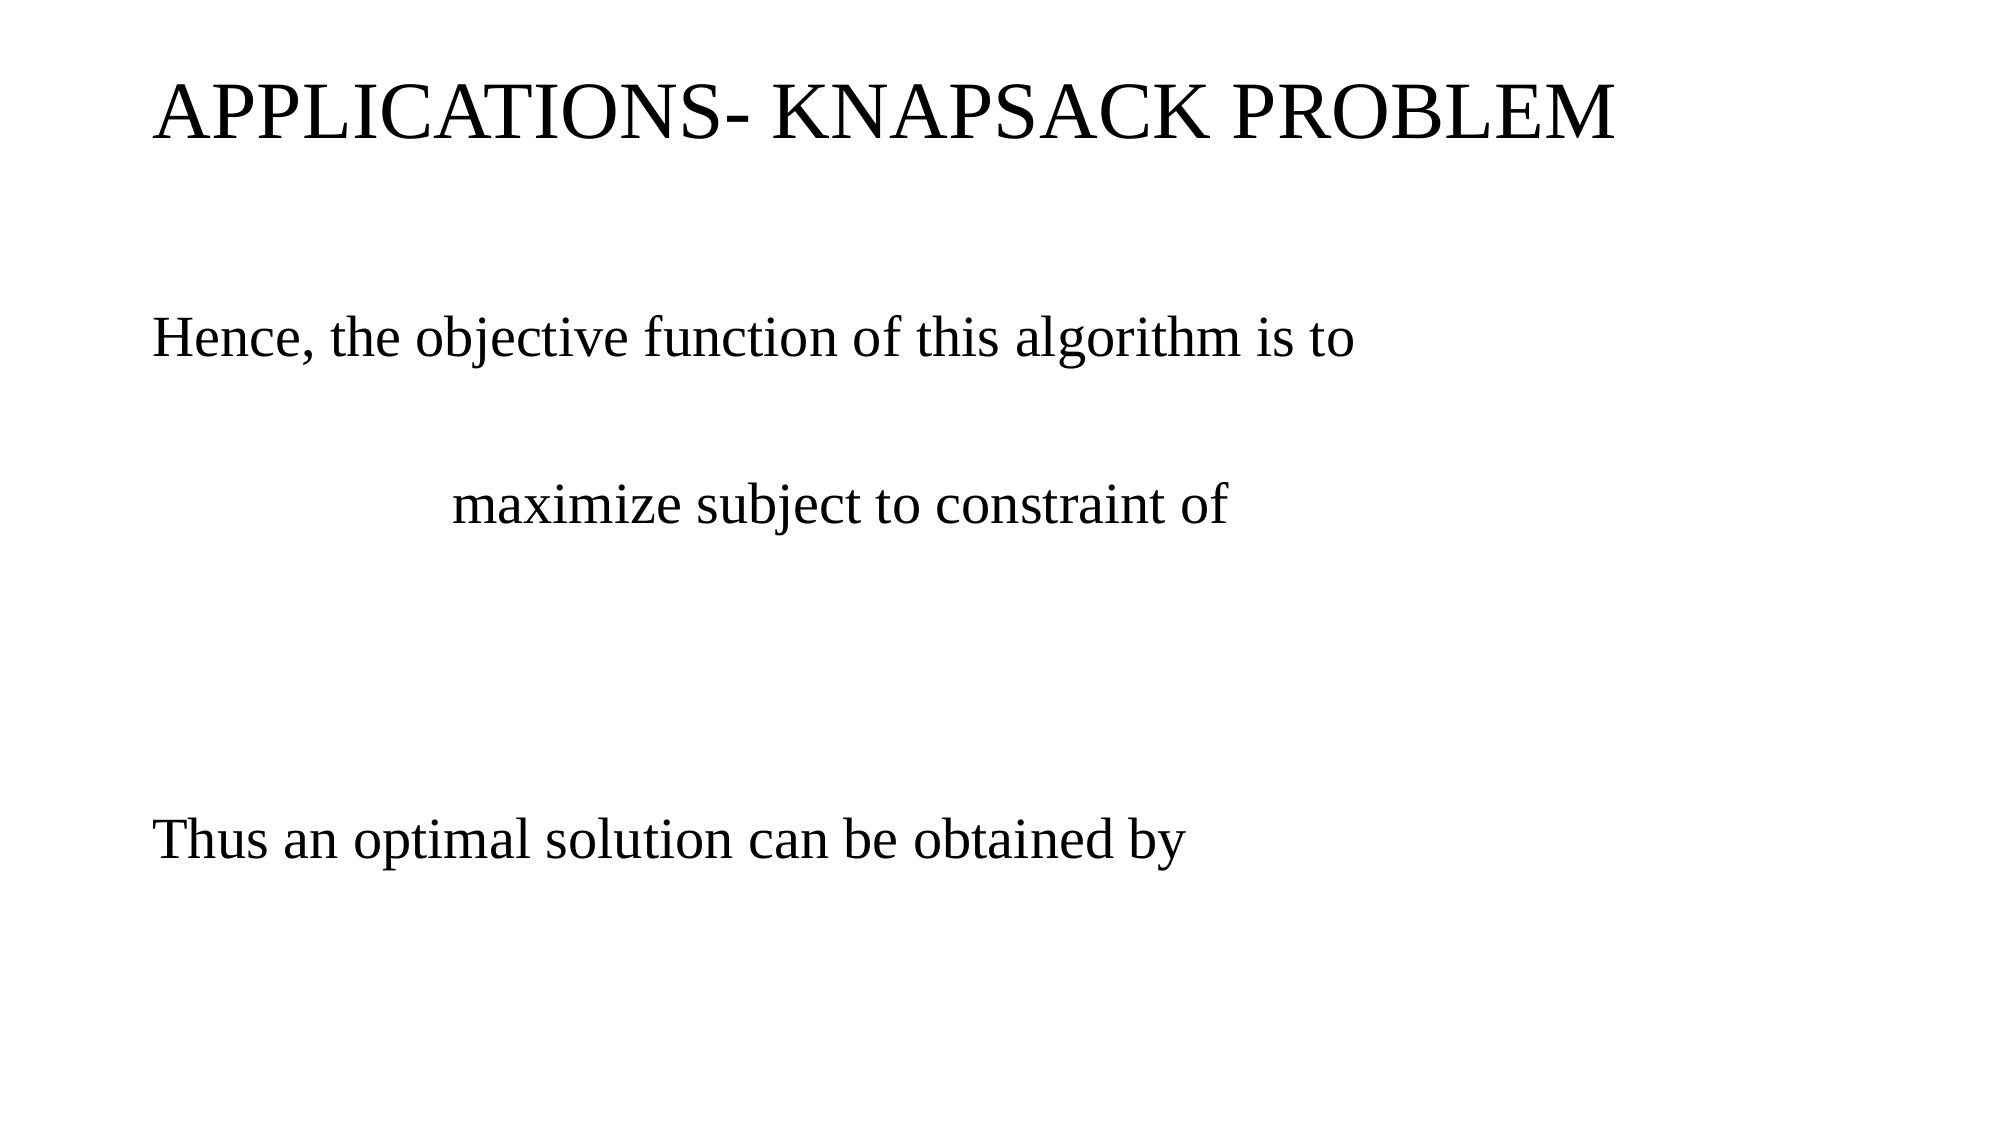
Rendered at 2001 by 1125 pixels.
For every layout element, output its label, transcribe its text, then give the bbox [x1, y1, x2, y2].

title APPLICATIONS- KNAPSACK PROBLEM [137, 59, 1863, 164]
